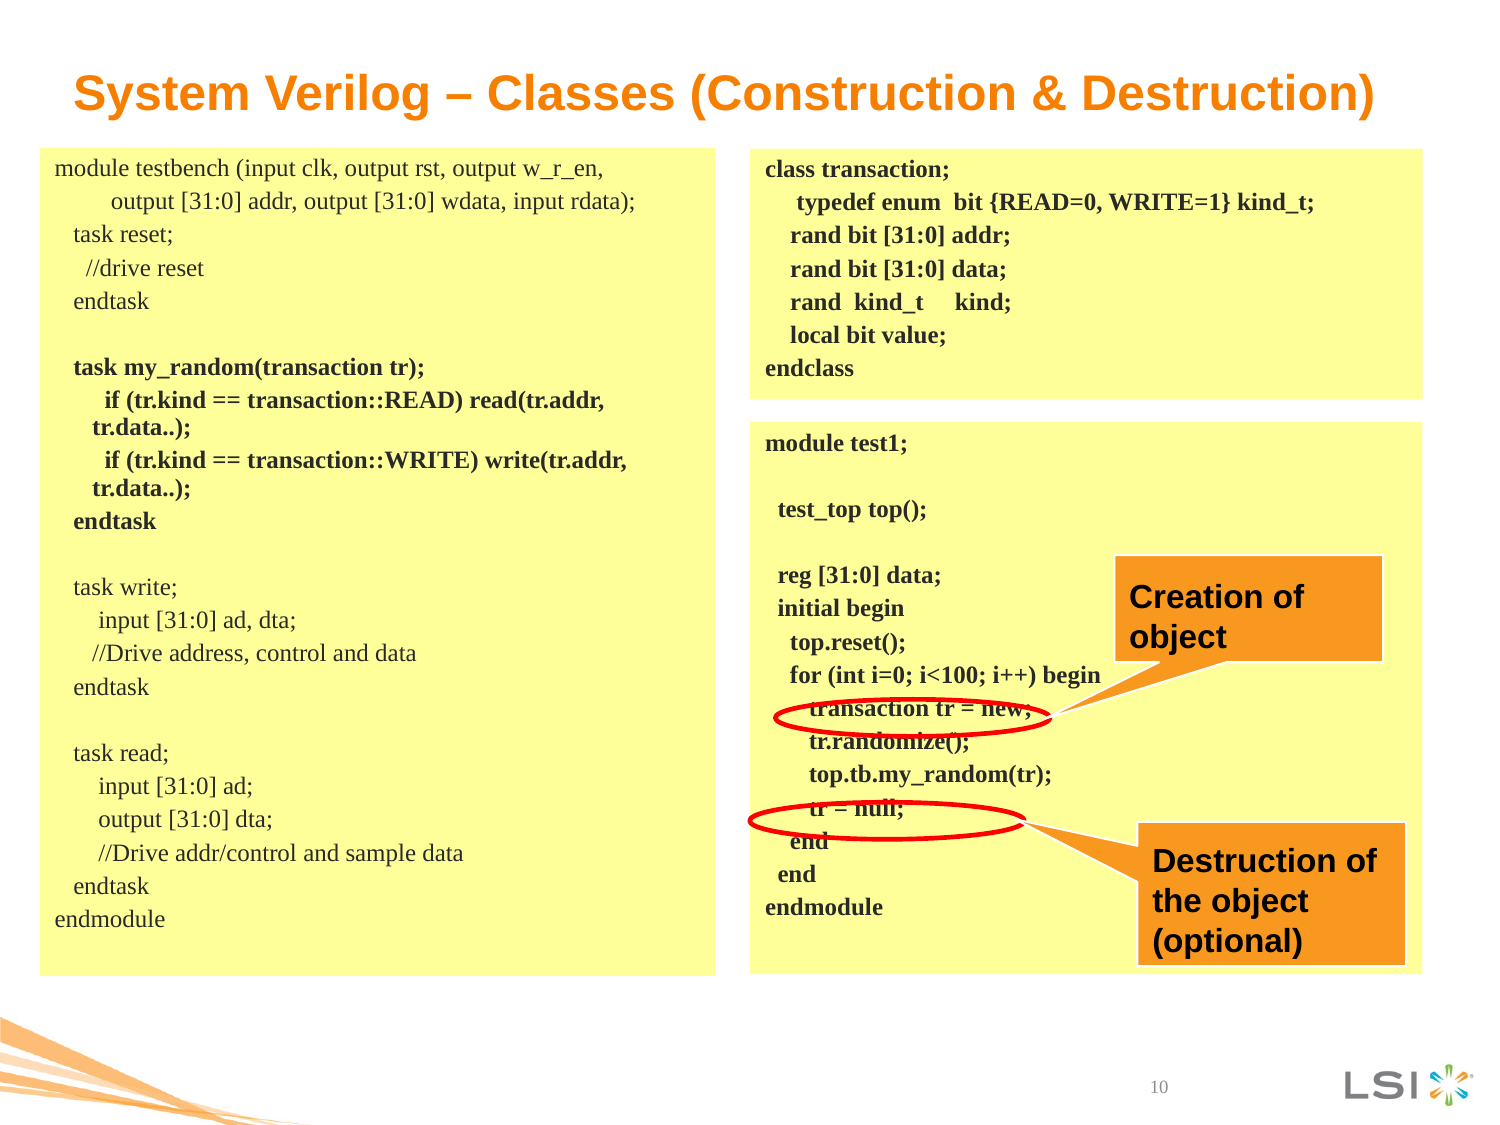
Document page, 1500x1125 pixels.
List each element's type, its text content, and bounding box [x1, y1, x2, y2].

text_box Creation of object [1044, 555, 1384, 719]
text_box module testbench (input clk, output rst, output w_r_en, output [31:0] addr, output [31:0] wdata, input rdata); task reset; //drive reset endtask task my_random(transaction tr); if (tr.kind == transaction::READ) read(tr.addr, tr.data..); if (tr.kind == transaction::WRITE) write(tr.addr, tr.data..); endtask task write; input [31:0] ad, dta; //Drive address, control and data endtask task read; input [31:0] ad; output [31:0] dta; //Drive addr/control and sample data endtask endmodule [39, 147, 716, 976]
picture [1343, 1062, 1475, 1108]
text_box [775, 699, 1050, 737]
title System Verilog – Classes (Construction & Destruction) [57, 52, 1426, 184]
picture [0, 1017, 311, 1125]
text_box [749, 802, 1025, 840]
text_box module test1; test_top top(); reg [31:0] data; initial begin top.reset(); for (int i=0; i<100; i++) begin transaction tr = new; tr.randomize(); top.tb.my_random(tr); tr = null; end end endmodule [749, 421, 1423, 975]
text_box class transaction; typedef enum bit {READ=0, WRITE=1} kind_t; rand bit [31:0] addr; rand bit [31:0] data; rand kind_t kind; local bit value; endclass [750, 148, 1423, 399]
text_box Destruction of the object (optional) [1015, 819, 1407, 967]
